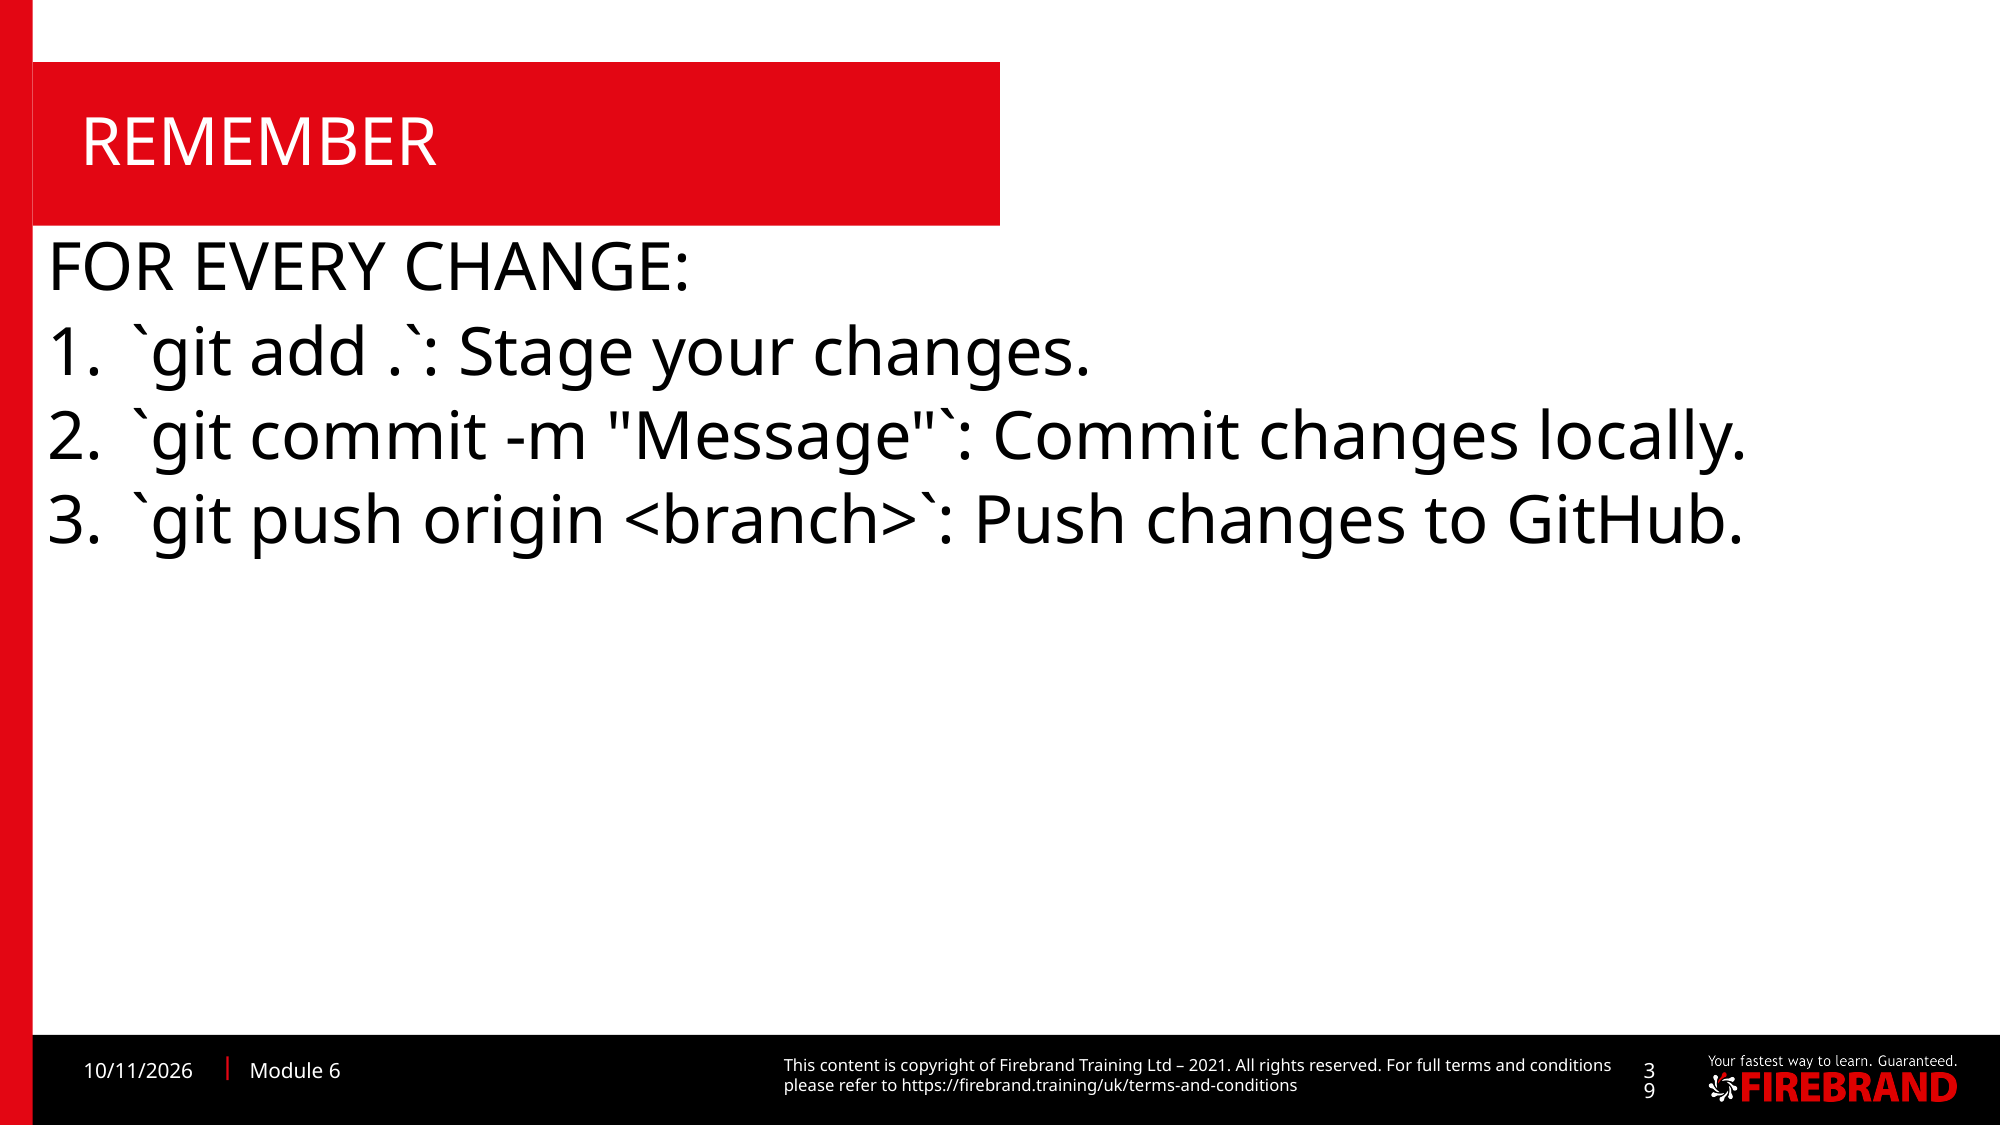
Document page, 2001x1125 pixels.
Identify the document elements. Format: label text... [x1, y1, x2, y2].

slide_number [67, 1050, 221, 1087]
slide_number 39 [1628, 1050, 1682, 1087]
footer Module 6 [234, 1050, 763, 1087]
picture [1708, 1055, 1957, 1102]
list FOR EVERY CHANGE: `git add .`: Stage your changes. `git commit -m "Message"`: Commit changes locally. `git push origin <branch>`: Push changes to GitHub. [32, 225, 1934, 1000]
title REMEMBER [32, 62, 1000, 225]
